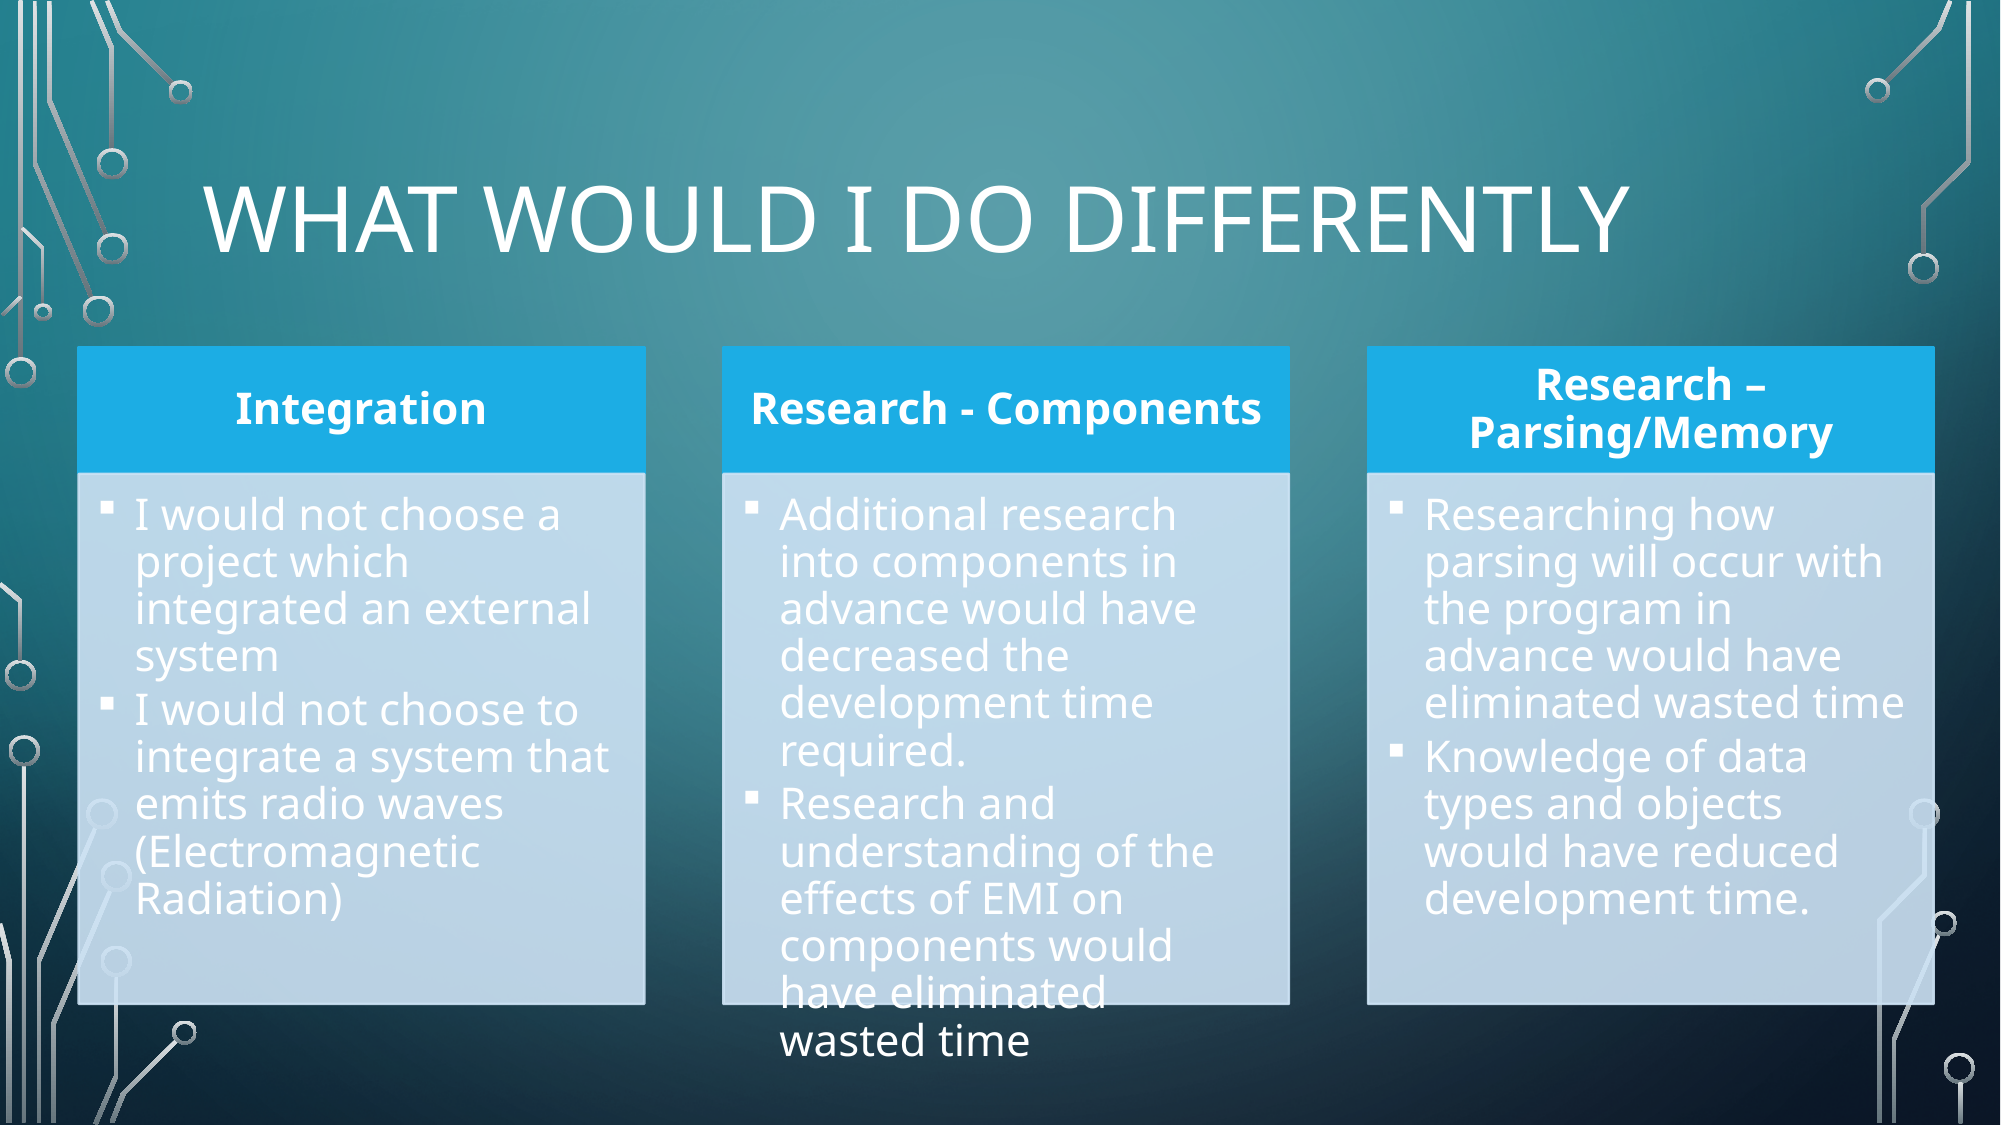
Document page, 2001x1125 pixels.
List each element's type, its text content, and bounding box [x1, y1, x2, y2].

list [77, 306, 1935, 1045]
title What Would I do Differently [187, 101, 1813, 306]
